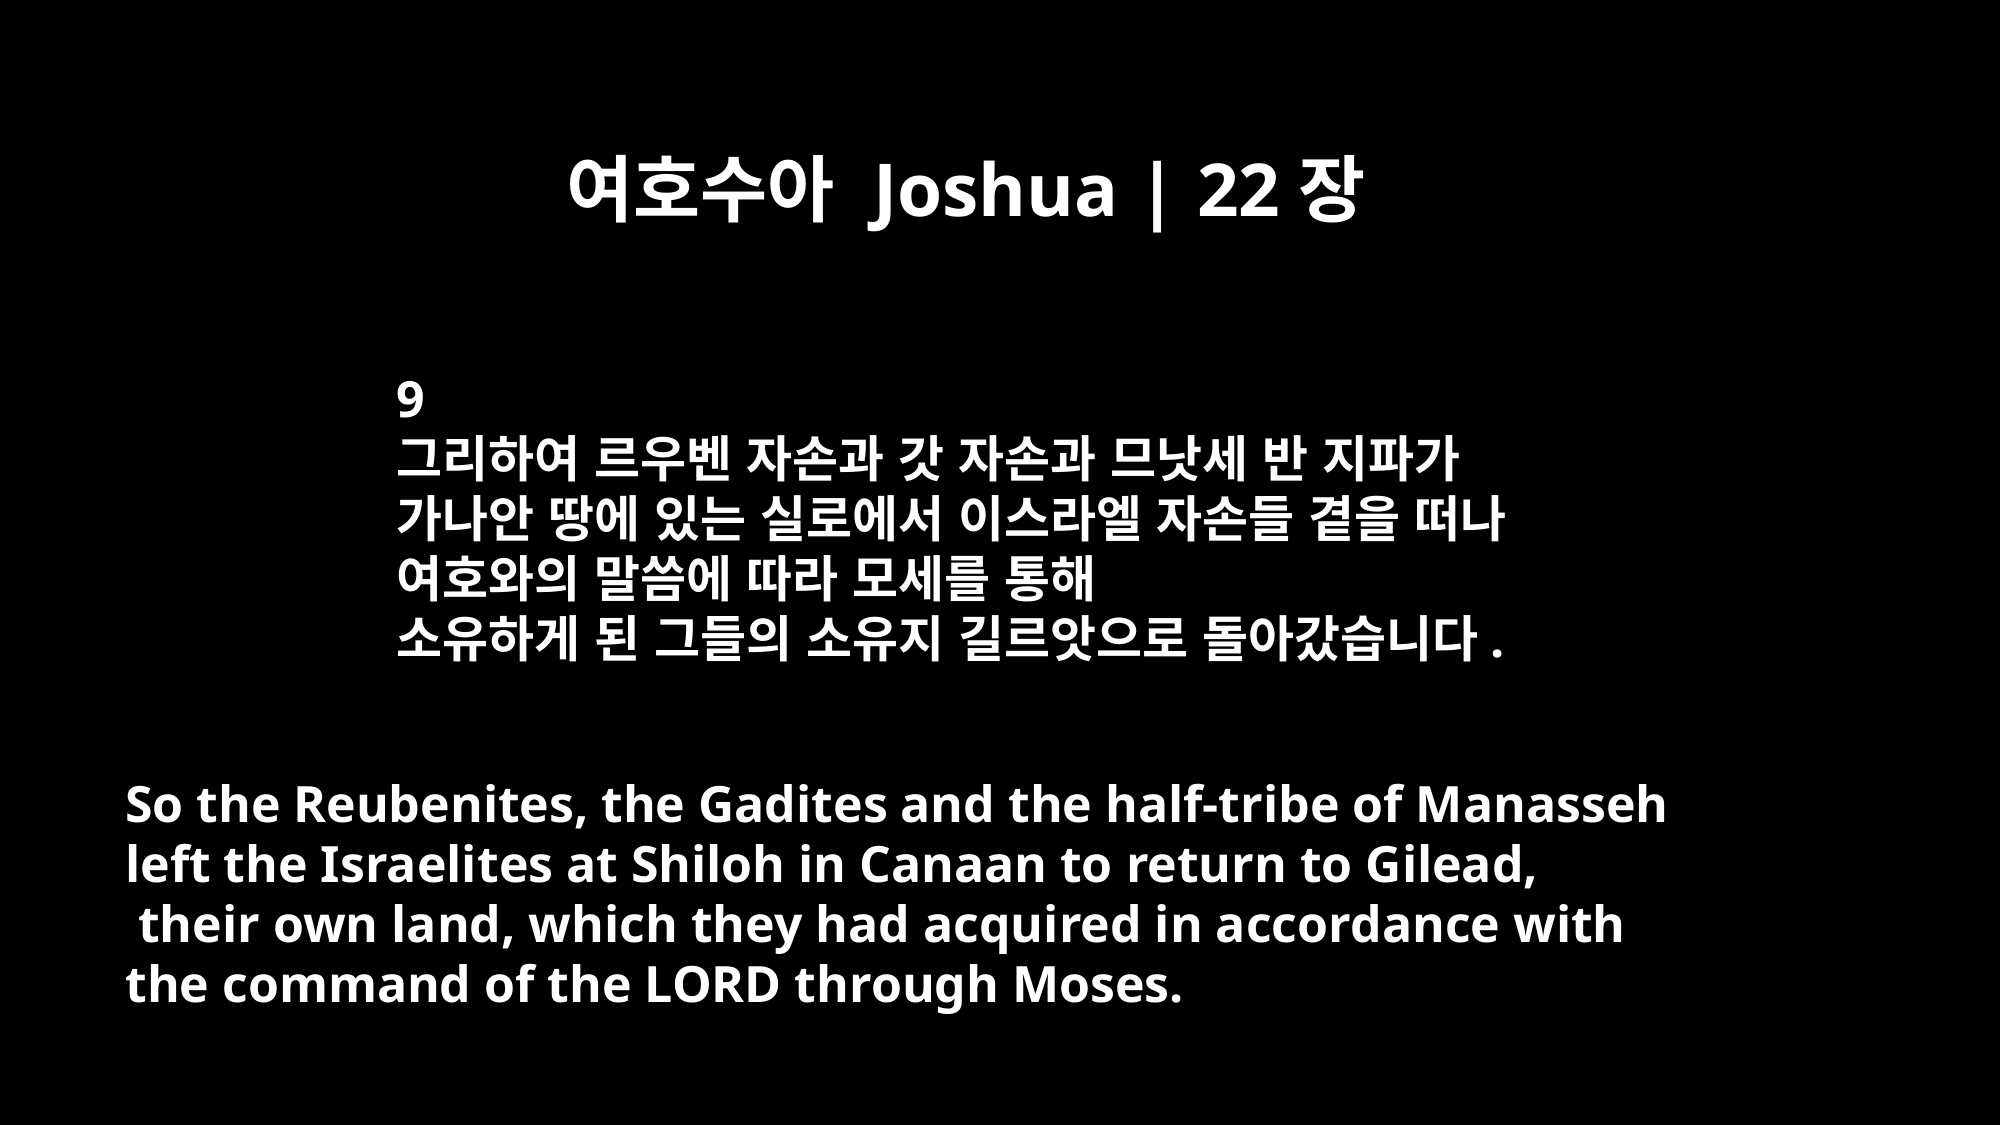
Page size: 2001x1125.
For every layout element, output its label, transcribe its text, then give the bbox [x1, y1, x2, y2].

text_box 여호수아 Joshua | 22장 [551, 136, 1381, 239]
text_box So the Reubenites, the Gadites and the half-tribe of Manasseh left the Israelites at Shiloh in Canaan to return to Gilead, their own land, which they had acquired in accordance with the command of the LORD through Moses. [110, 764, 1697, 1020]
text_box 9 그리하여 르우벤 자손과 갓 자손과 므낫세 반 지파가 가나안 땅에 있는 실로에서 이스라엘 자손들 곁을 떠나 여호와의 말씀에 따라 모세를 통해 소유하게 된 그들의 소유지 길르앗으로 돌아갔습니다. [381, 359, 1536, 675]
